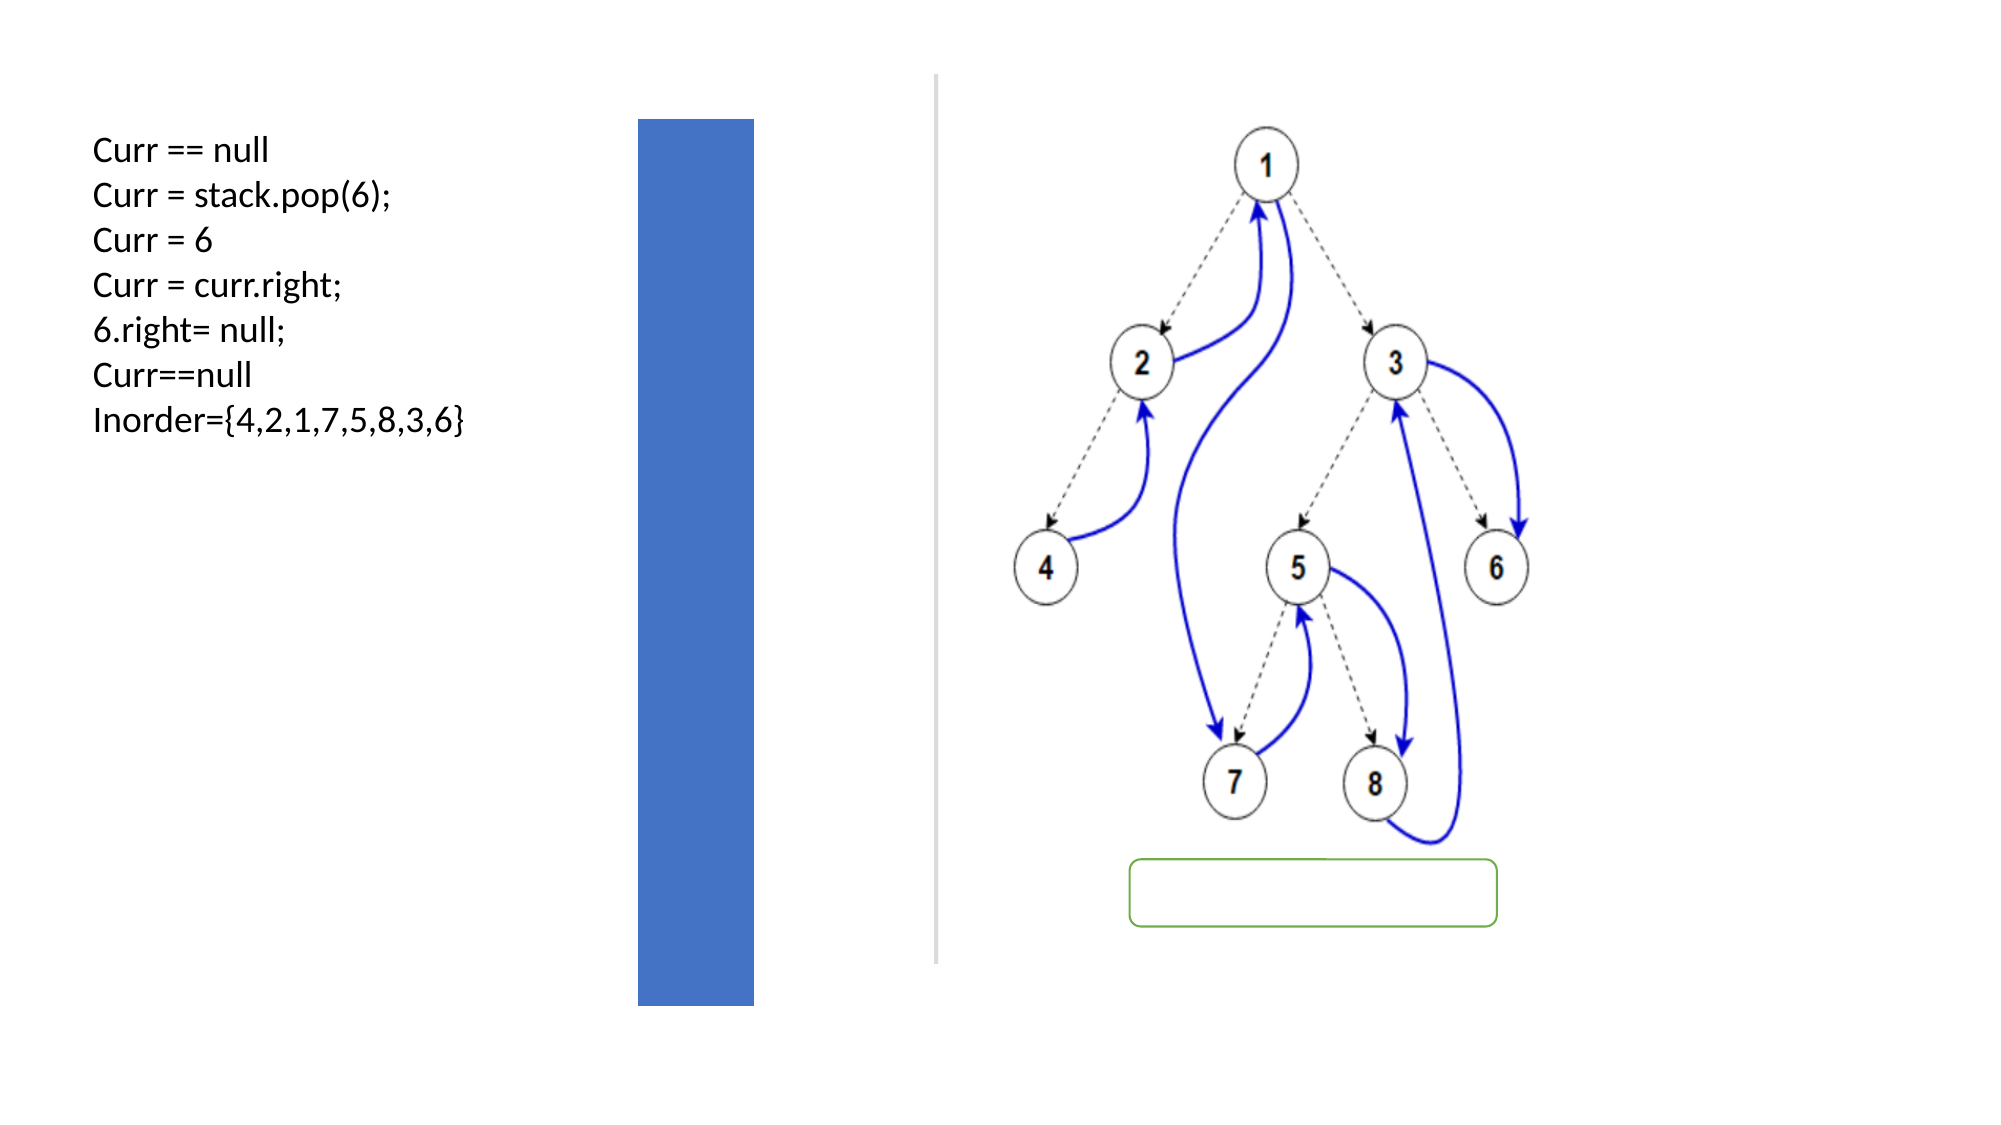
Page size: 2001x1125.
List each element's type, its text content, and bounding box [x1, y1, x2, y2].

picture [934, 74, 2000, 964]
text_box Curr == null Curr = stack.pop(6); Curr = 6 Curr = curr.right; 6.right= null; Curr==null Inorder={4,2,1,7,5,8,3,6} [78, 117, 333, 448]
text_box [333, 117, 1060, 1007]
